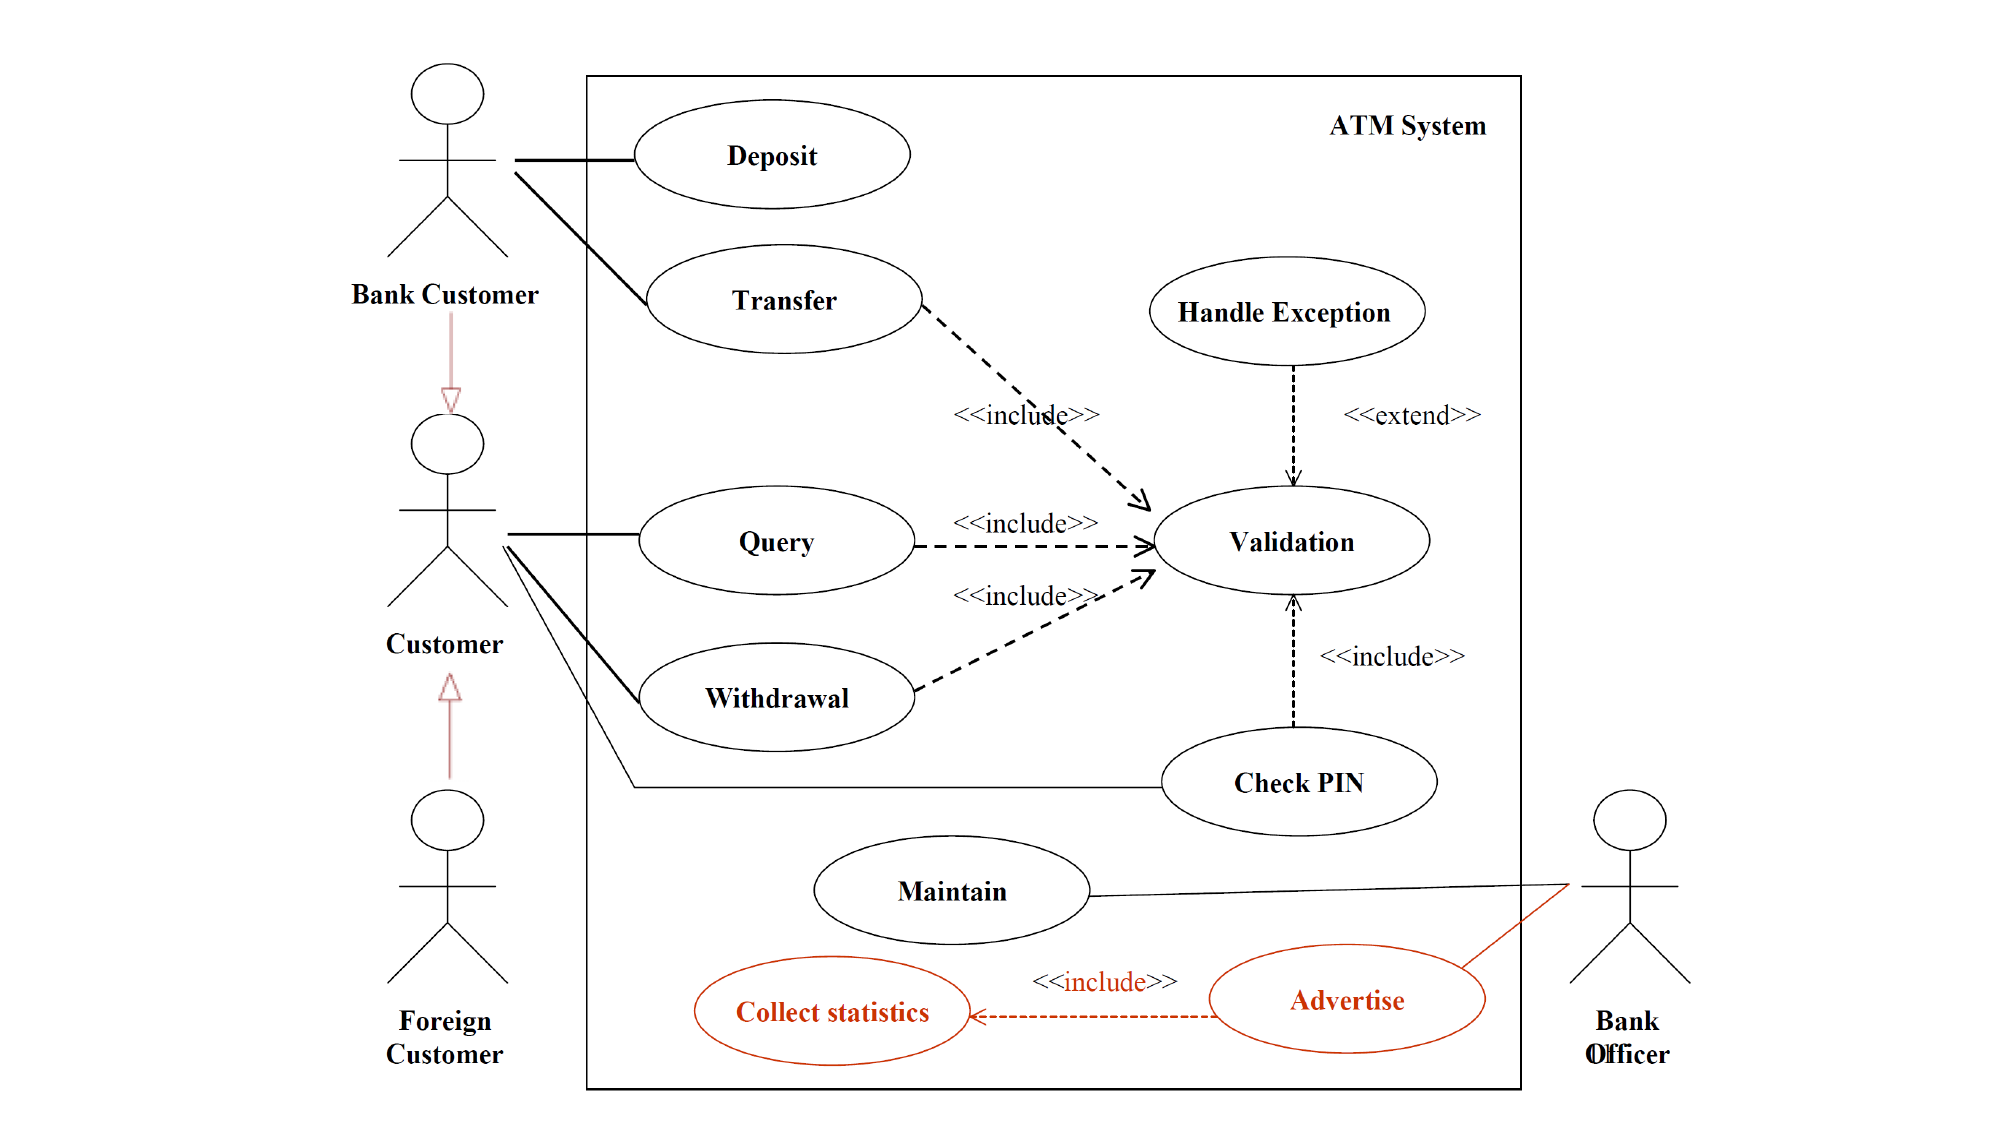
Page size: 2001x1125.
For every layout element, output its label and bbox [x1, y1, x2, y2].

picture [343, 47, 1705, 1104]
